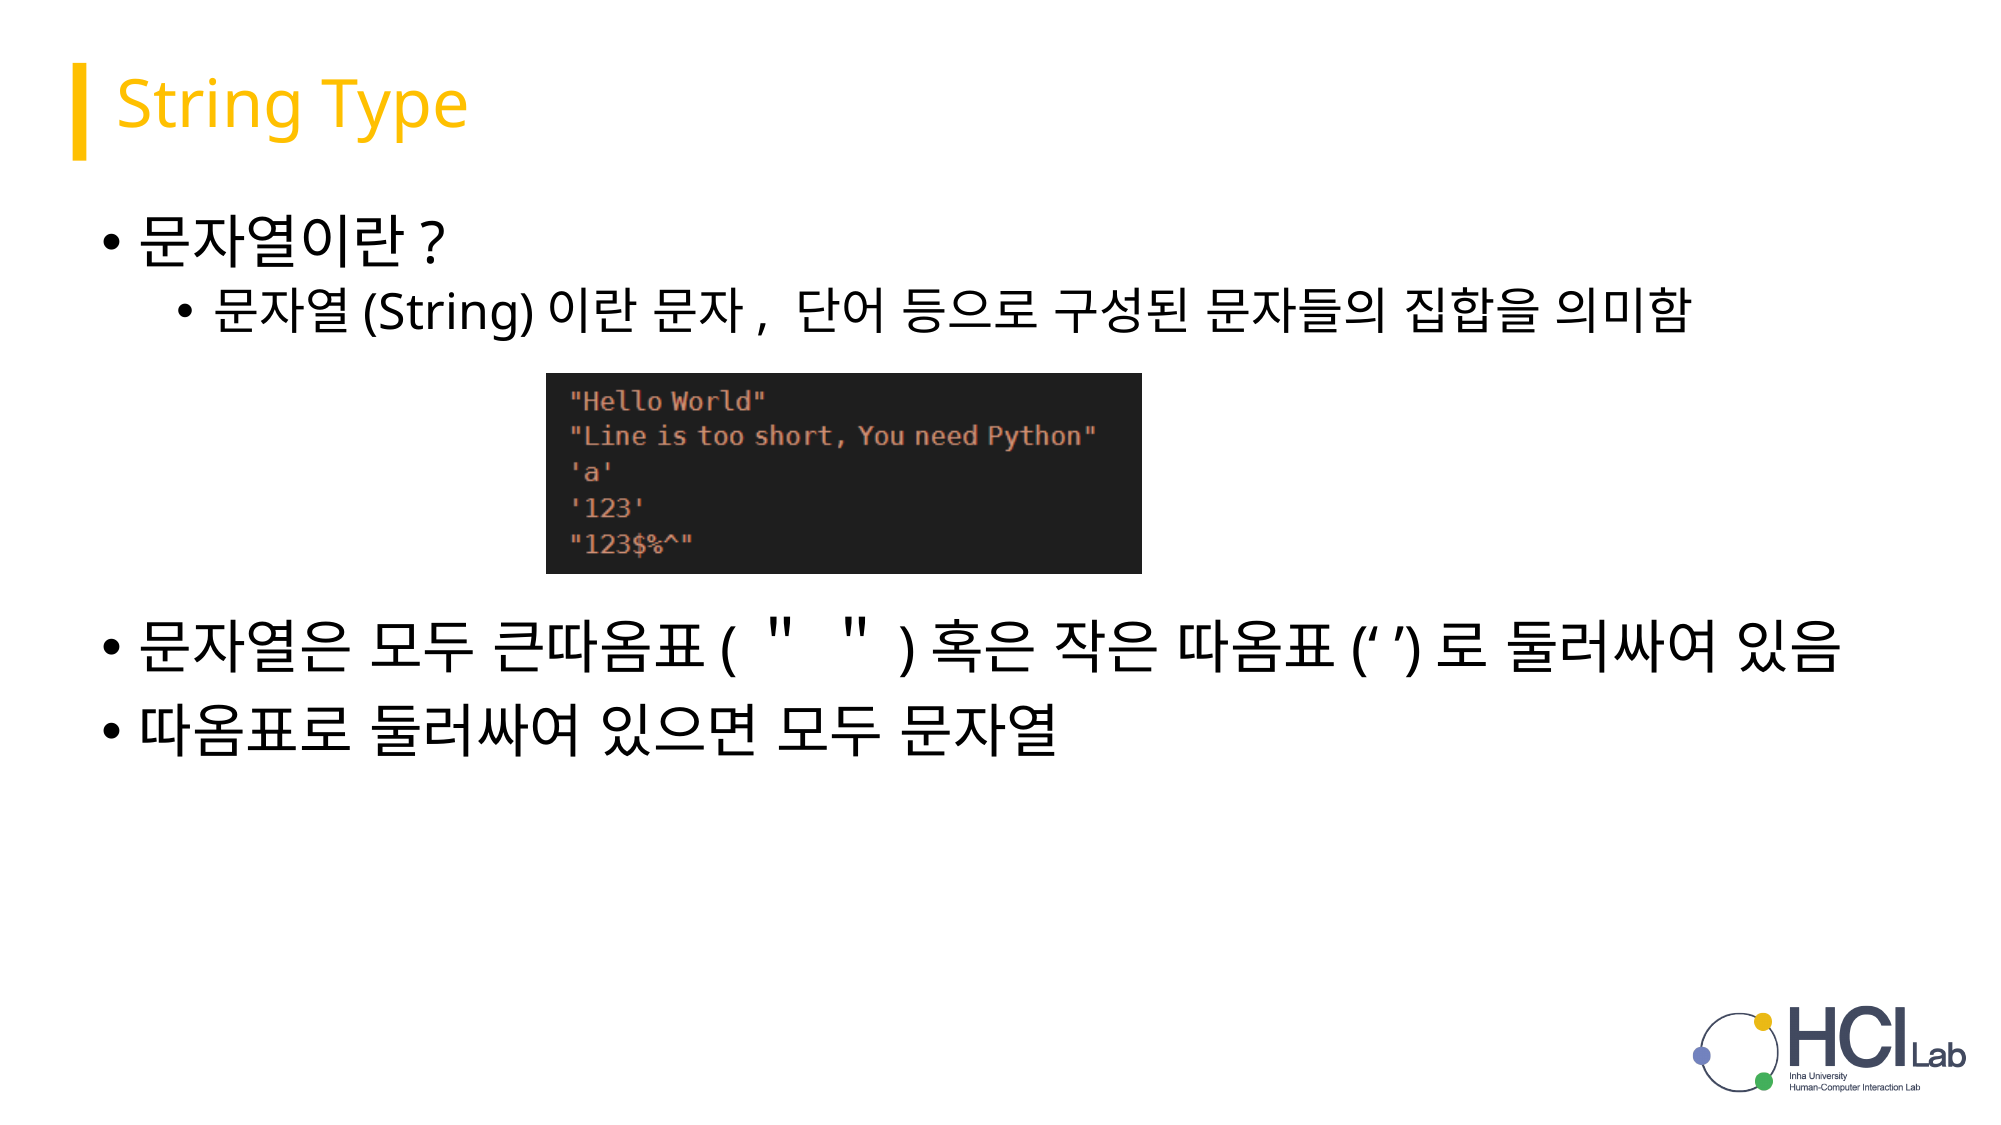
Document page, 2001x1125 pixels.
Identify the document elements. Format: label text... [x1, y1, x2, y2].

list String Type [101, 62, 1231, 161]
picture [546, 373, 1142, 574]
picture [1685, 997, 1974, 1101]
list 문자열이란? 문자열(String)이란 문자, 단어 등으로 구성된 문자들의 집합을 의미함 문자열은 모두 큰따옴표(＂ ＂)혹은 작은 따옴표(‘ ’)로 둘러싸여 있음 따옴표로 둘러싸여 있으면 모두 문자열 [86, 205, 1900, 998]
